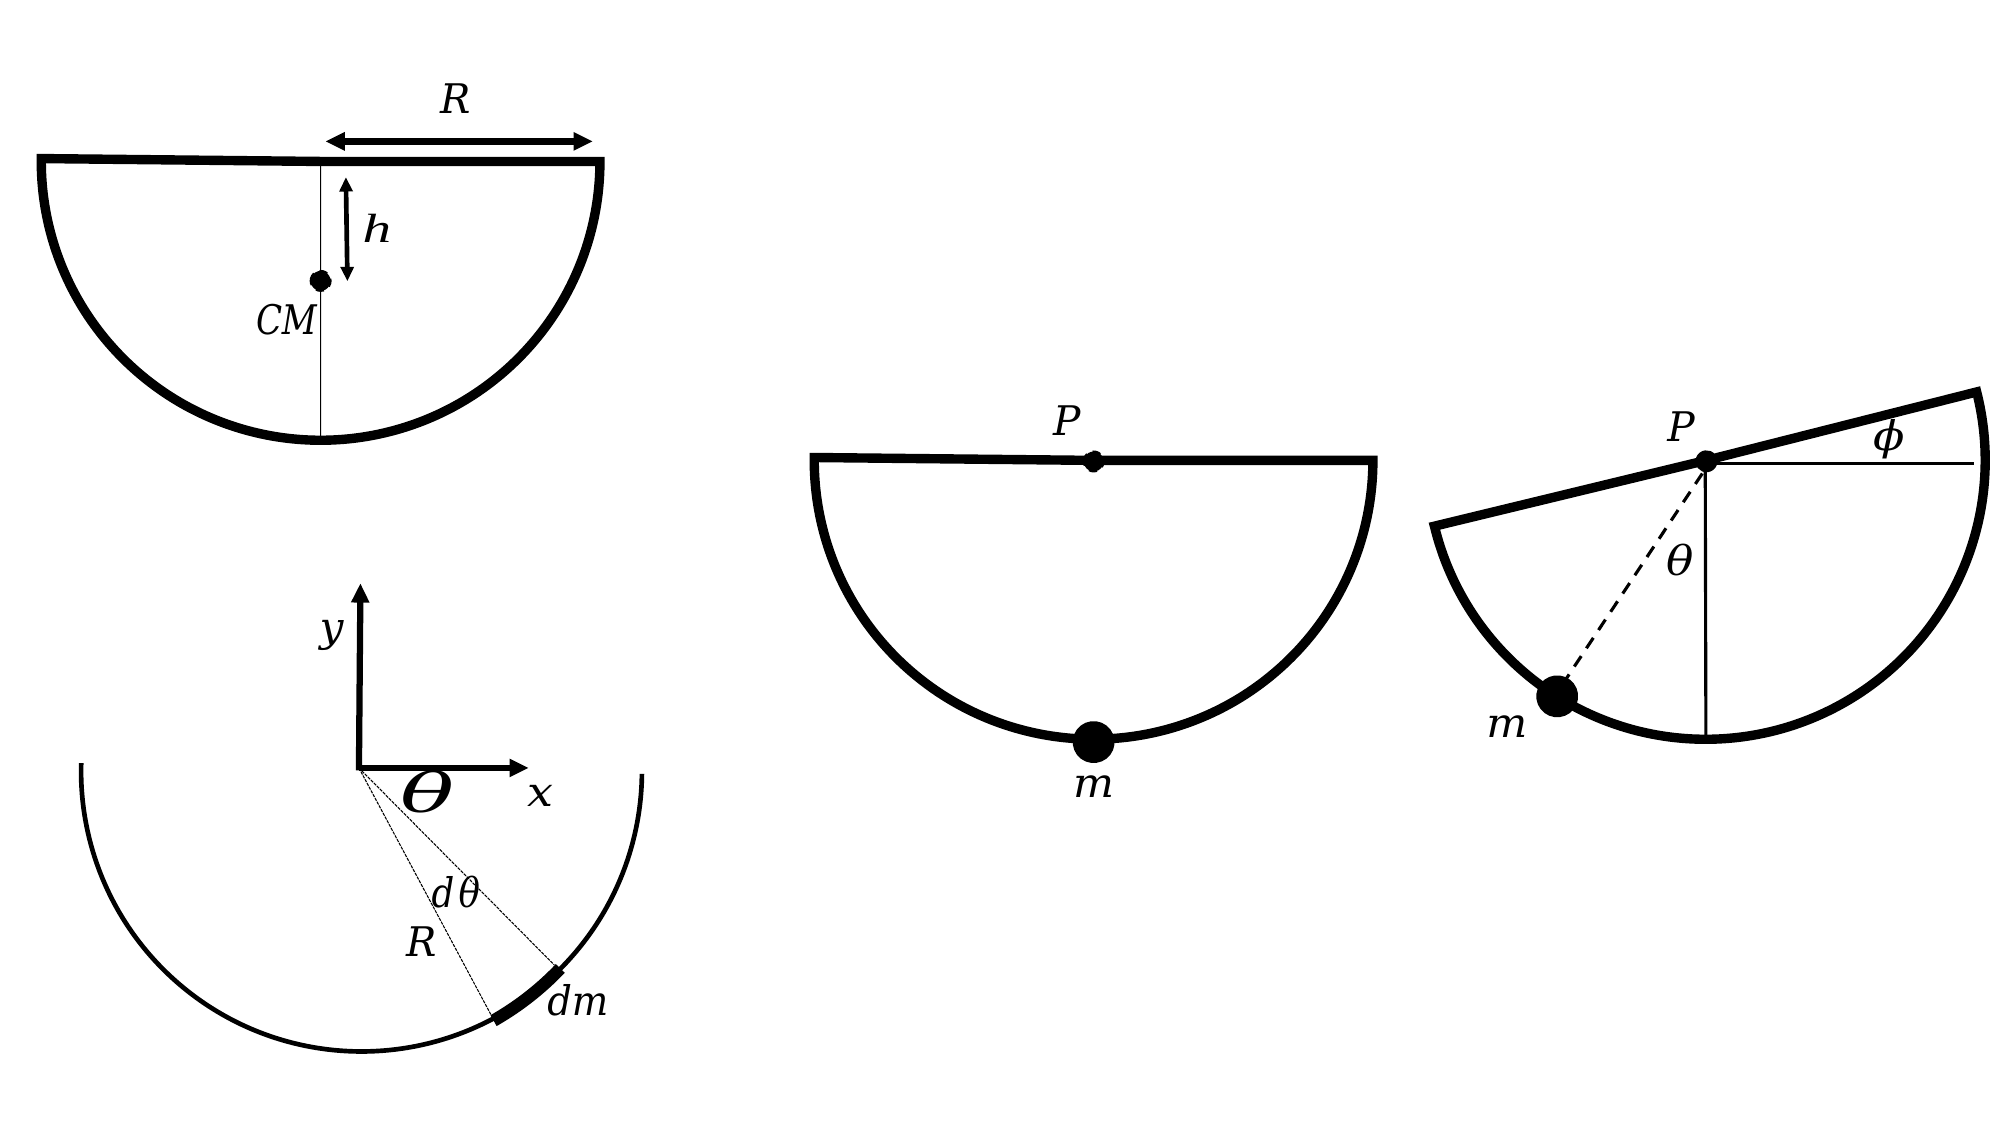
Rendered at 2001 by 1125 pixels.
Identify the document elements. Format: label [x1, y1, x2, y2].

text_box [814, 181, 1986, 808]
text_box [41, 0, 600, 441]
text_box [56, 474, 642, 1059]
